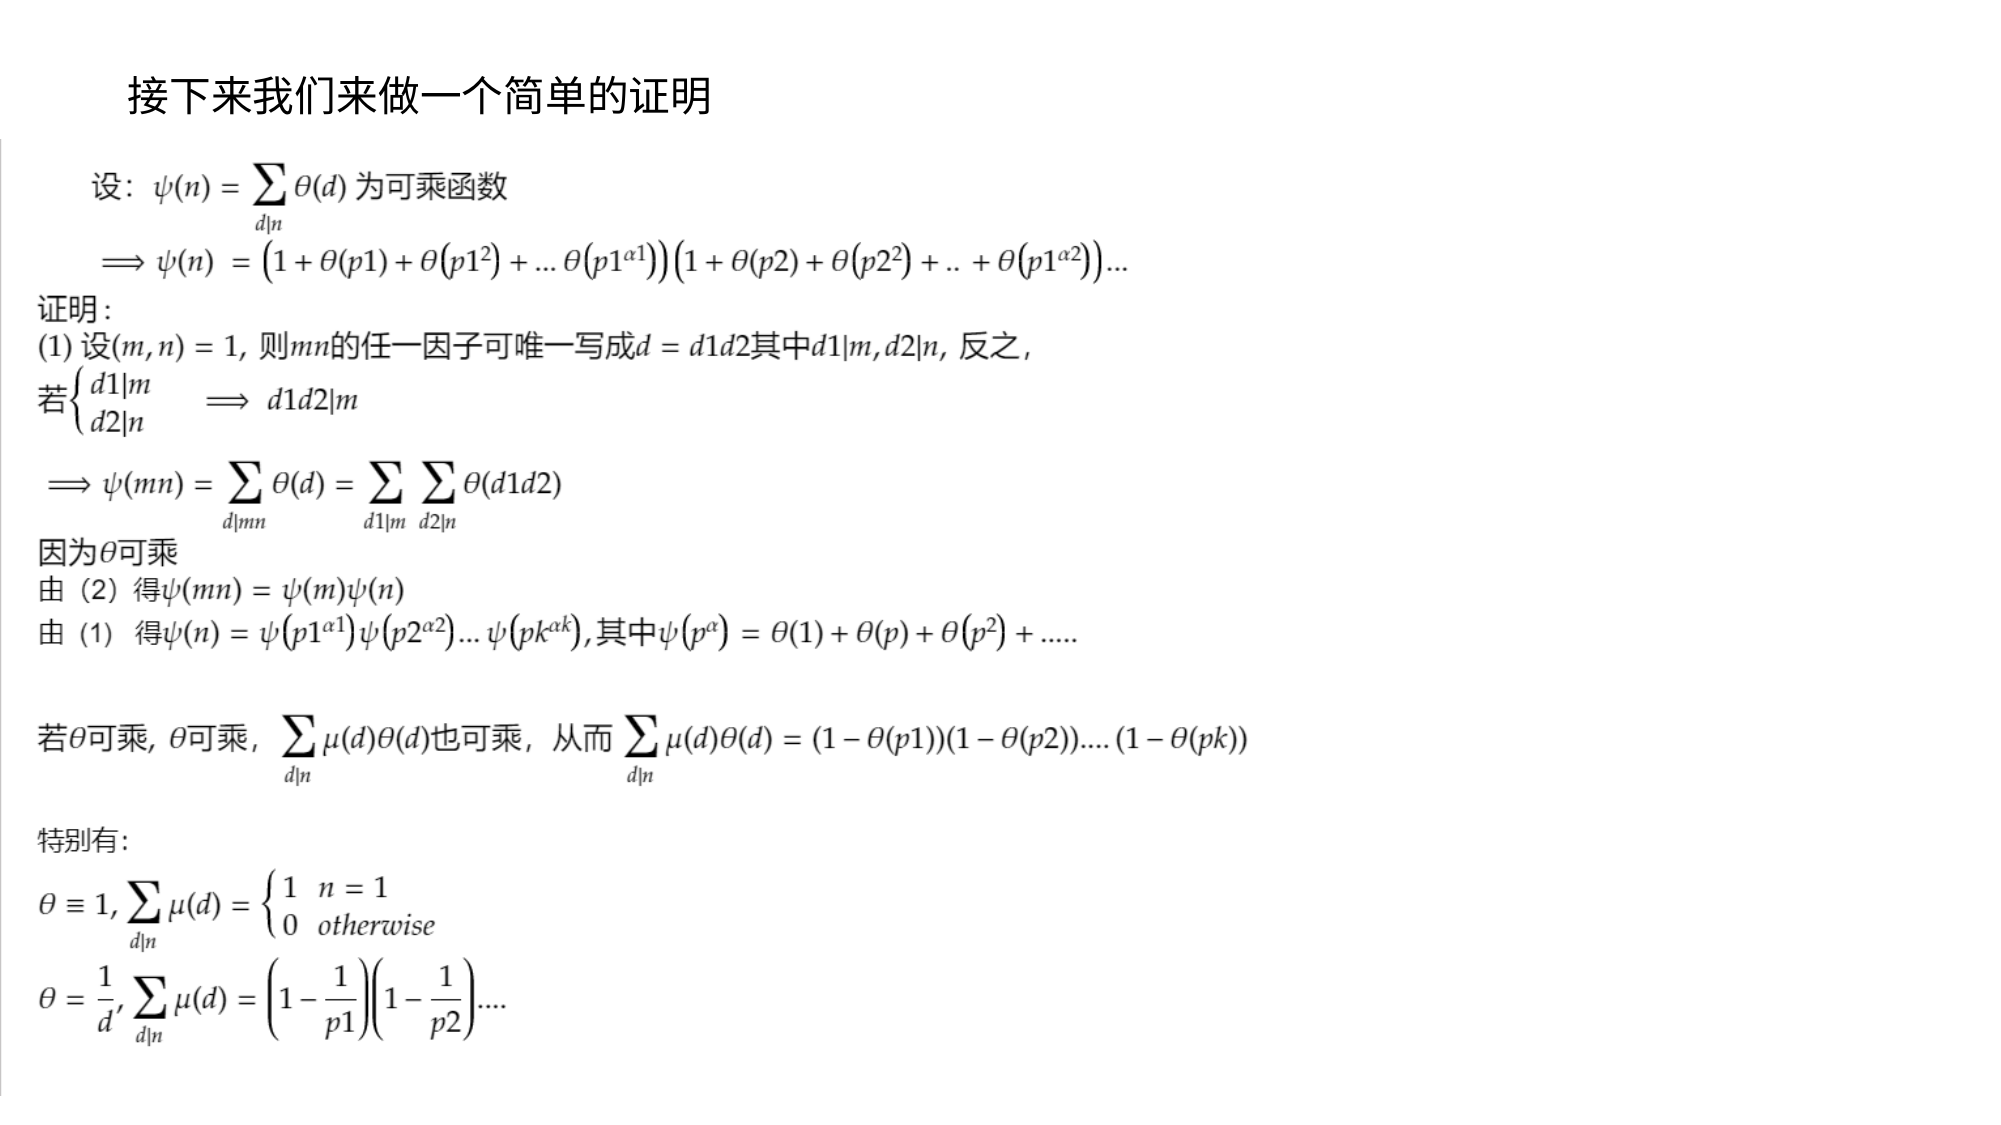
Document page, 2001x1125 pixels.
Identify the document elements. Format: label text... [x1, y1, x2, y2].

title 接下来我们来做一个简单的证明 [112, 29, 1499, 167]
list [0, 139, 1253, 1096]
